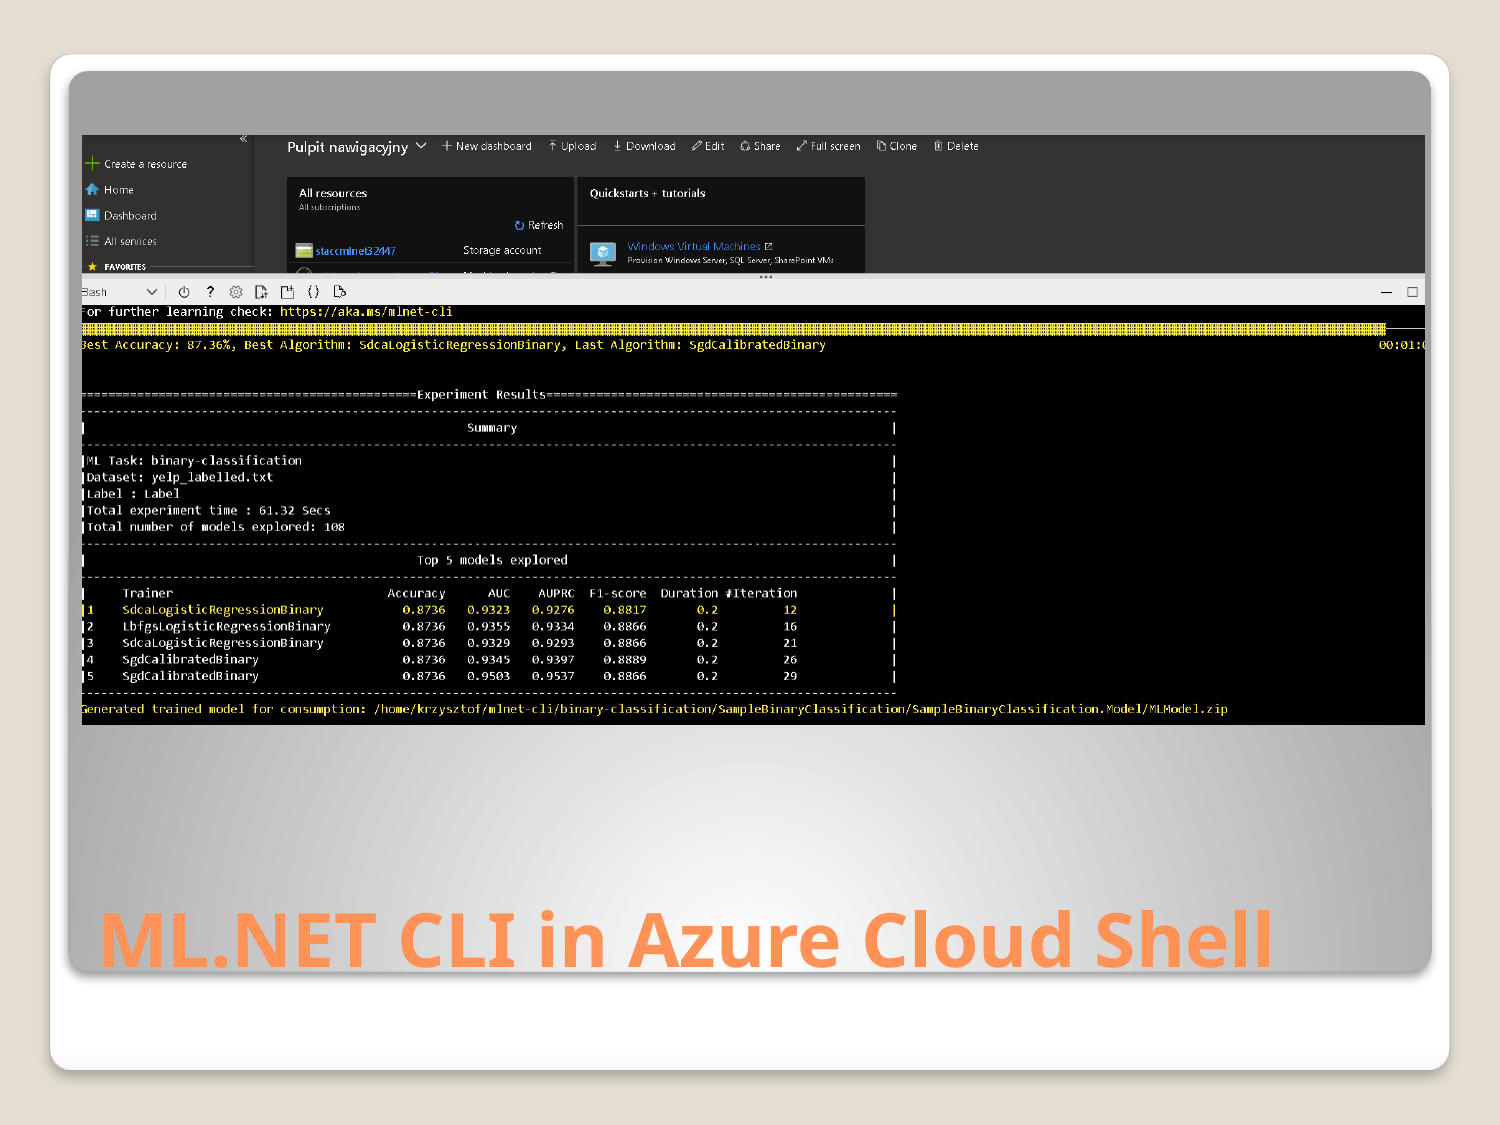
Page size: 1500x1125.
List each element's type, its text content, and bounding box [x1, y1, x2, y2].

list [82, 135, 1426, 726]
title ML.NET CLI in Azure Cloud Shell [82, 817, 1425, 990]
